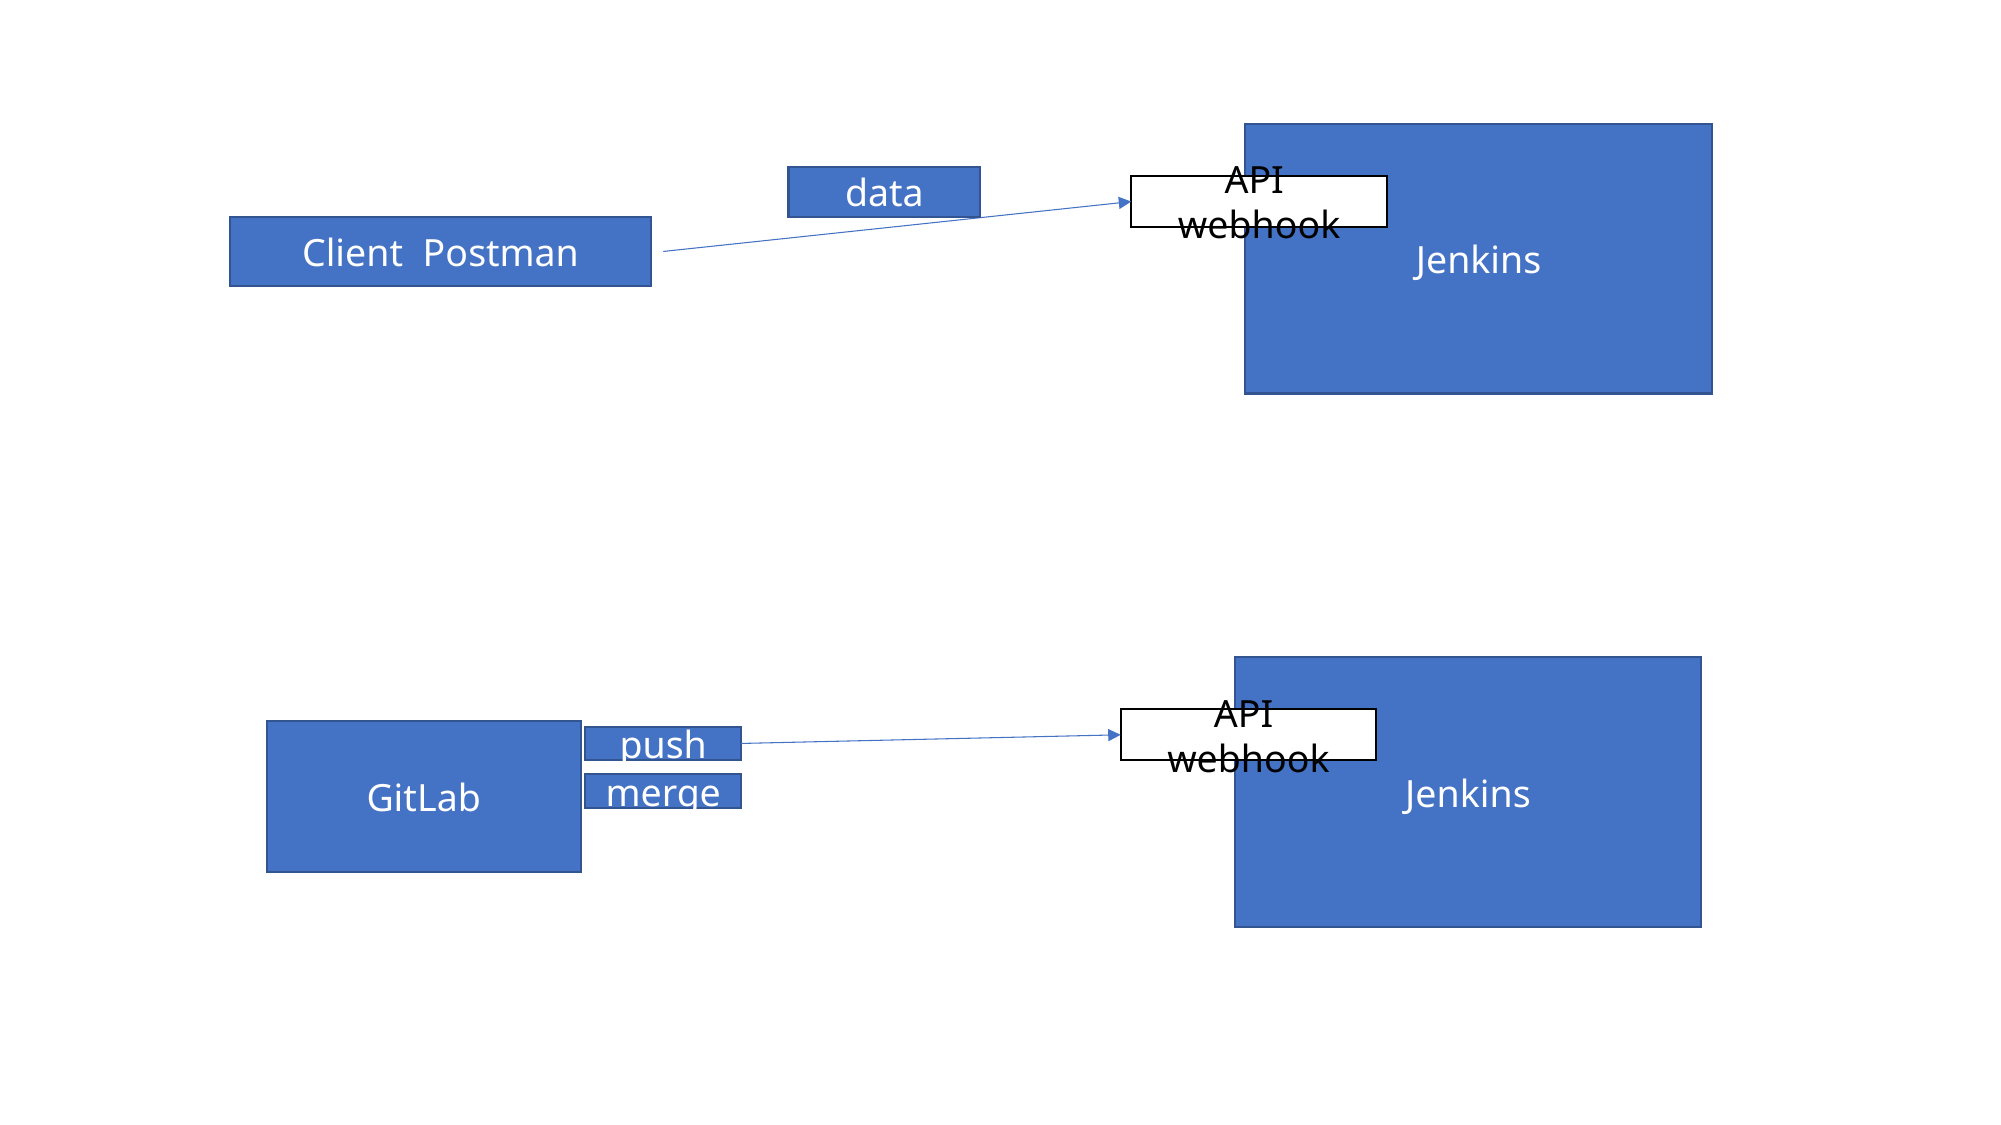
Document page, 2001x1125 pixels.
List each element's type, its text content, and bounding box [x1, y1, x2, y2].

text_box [663, 201, 1132, 252]
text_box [741, 734, 1121, 744]
text_box GitLab [266, 720, 582, 873]
text_box API webhook [1130, 175, 1388, 228]
text_box API webhook [1120, 708, 1377, 761]
text_box Client Postman [229, 216, 652, 287]
text_box push [584, 726, 742, 761]
text_box merge [584, 773, 742, 809]
text_box Jenkins [1244, 123, 1713, 395]
text_box Jenkins [1234, 656, 1702, 928]
text_box data [787, 166, 981, 201]
